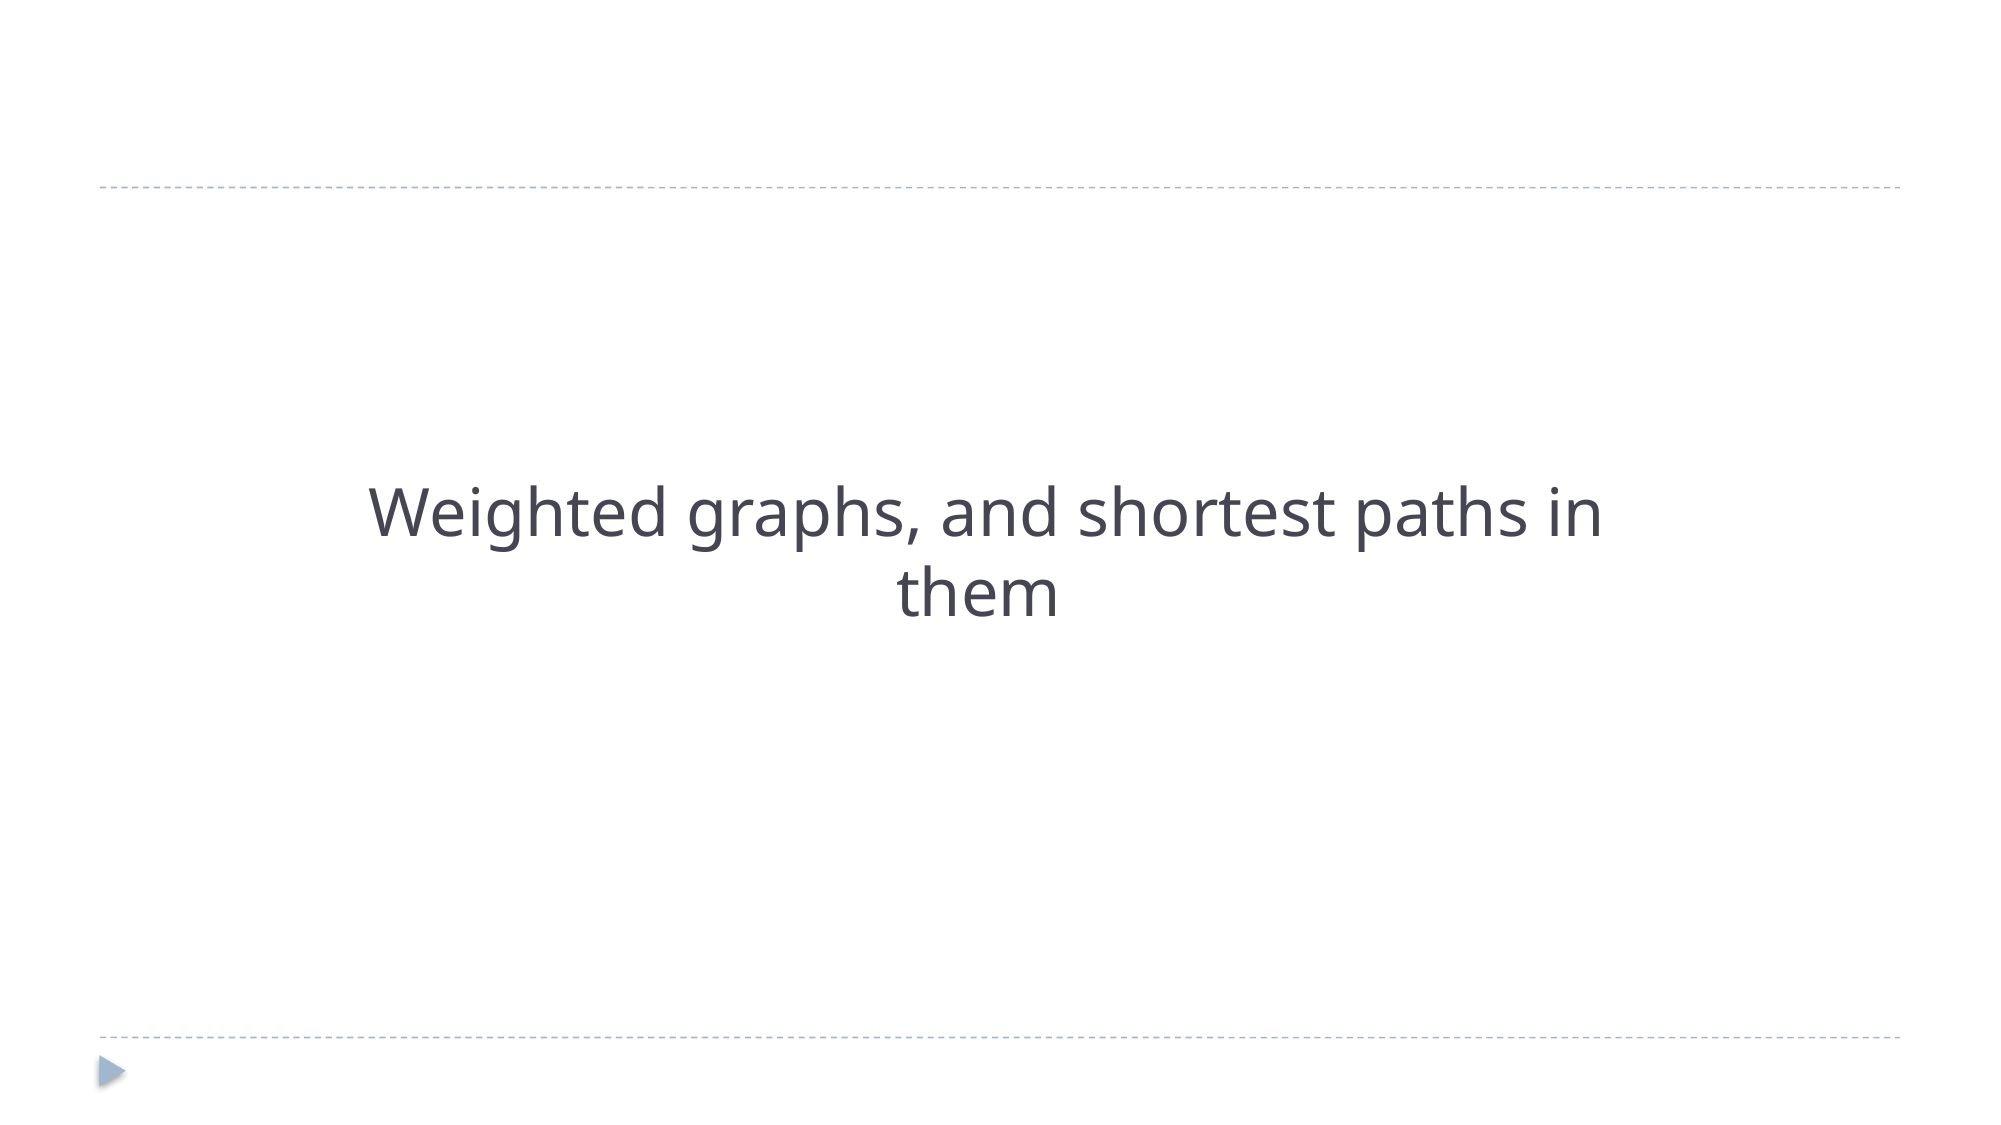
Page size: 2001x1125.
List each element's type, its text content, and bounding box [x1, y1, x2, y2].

title Weighted graphs, and shortest paths in them [312, 424, 1663, 638]
